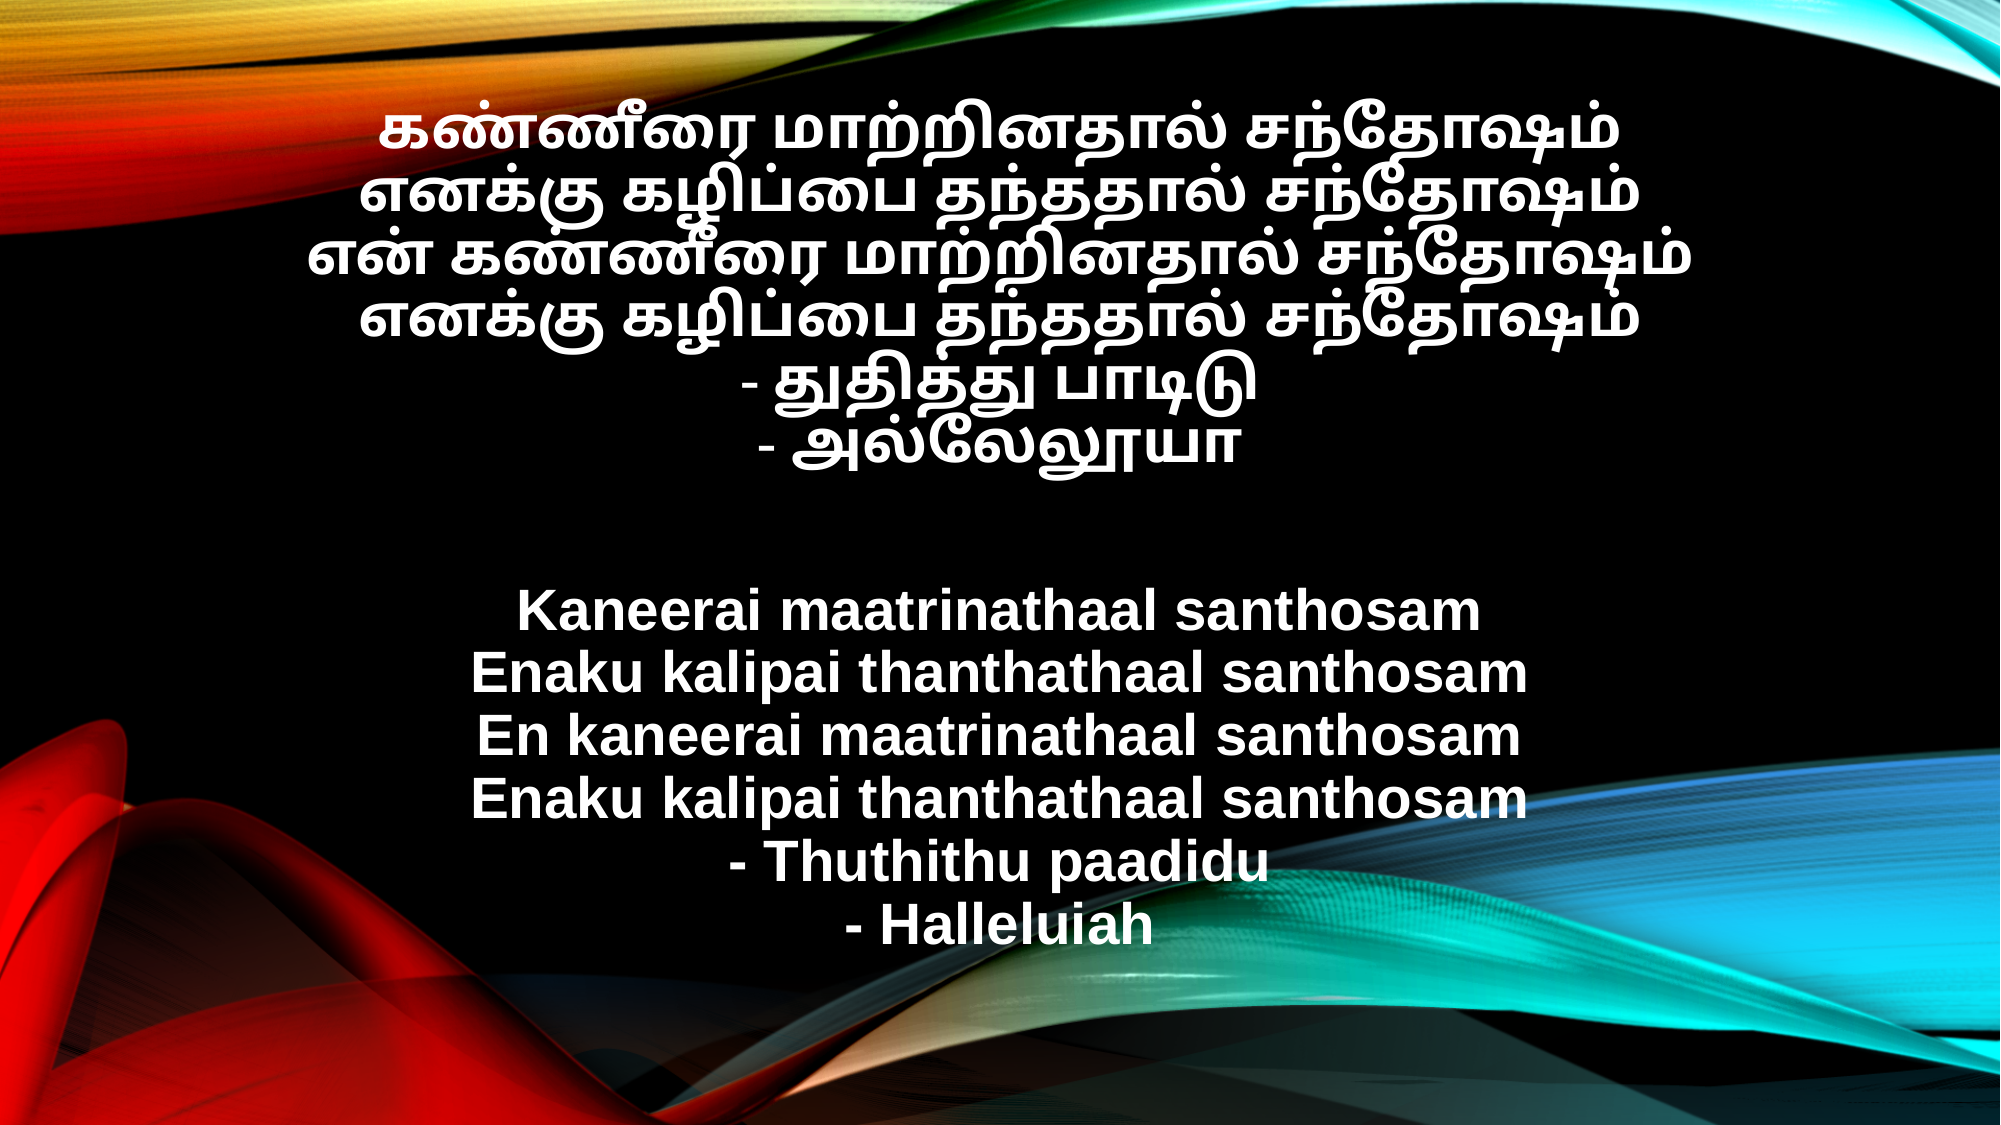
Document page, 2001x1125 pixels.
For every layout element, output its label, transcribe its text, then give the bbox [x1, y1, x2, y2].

subtitle கண்ணீரை மாற்றினதால் சந்தோஷம் எனக்கு கழிப்பை தந்ததால் சந்தோஷம் என் கண்ணீரை மாற்றினதால் சந்தோஷம் எனக்கு கழிப்பை தந்ததால் சந்தோஷம் - துதித்து பாடிடு - அல்லேலூயா Kaneerai maatrinathaal santhosam Enaku kalipai thanthathaal santhosam En kaneerai maatrinathaal santhosam Enaku kalipai thanthathaal santhosam - Thuthithu paadidu - Halleluiah [0, 0, 2000, 1125]
